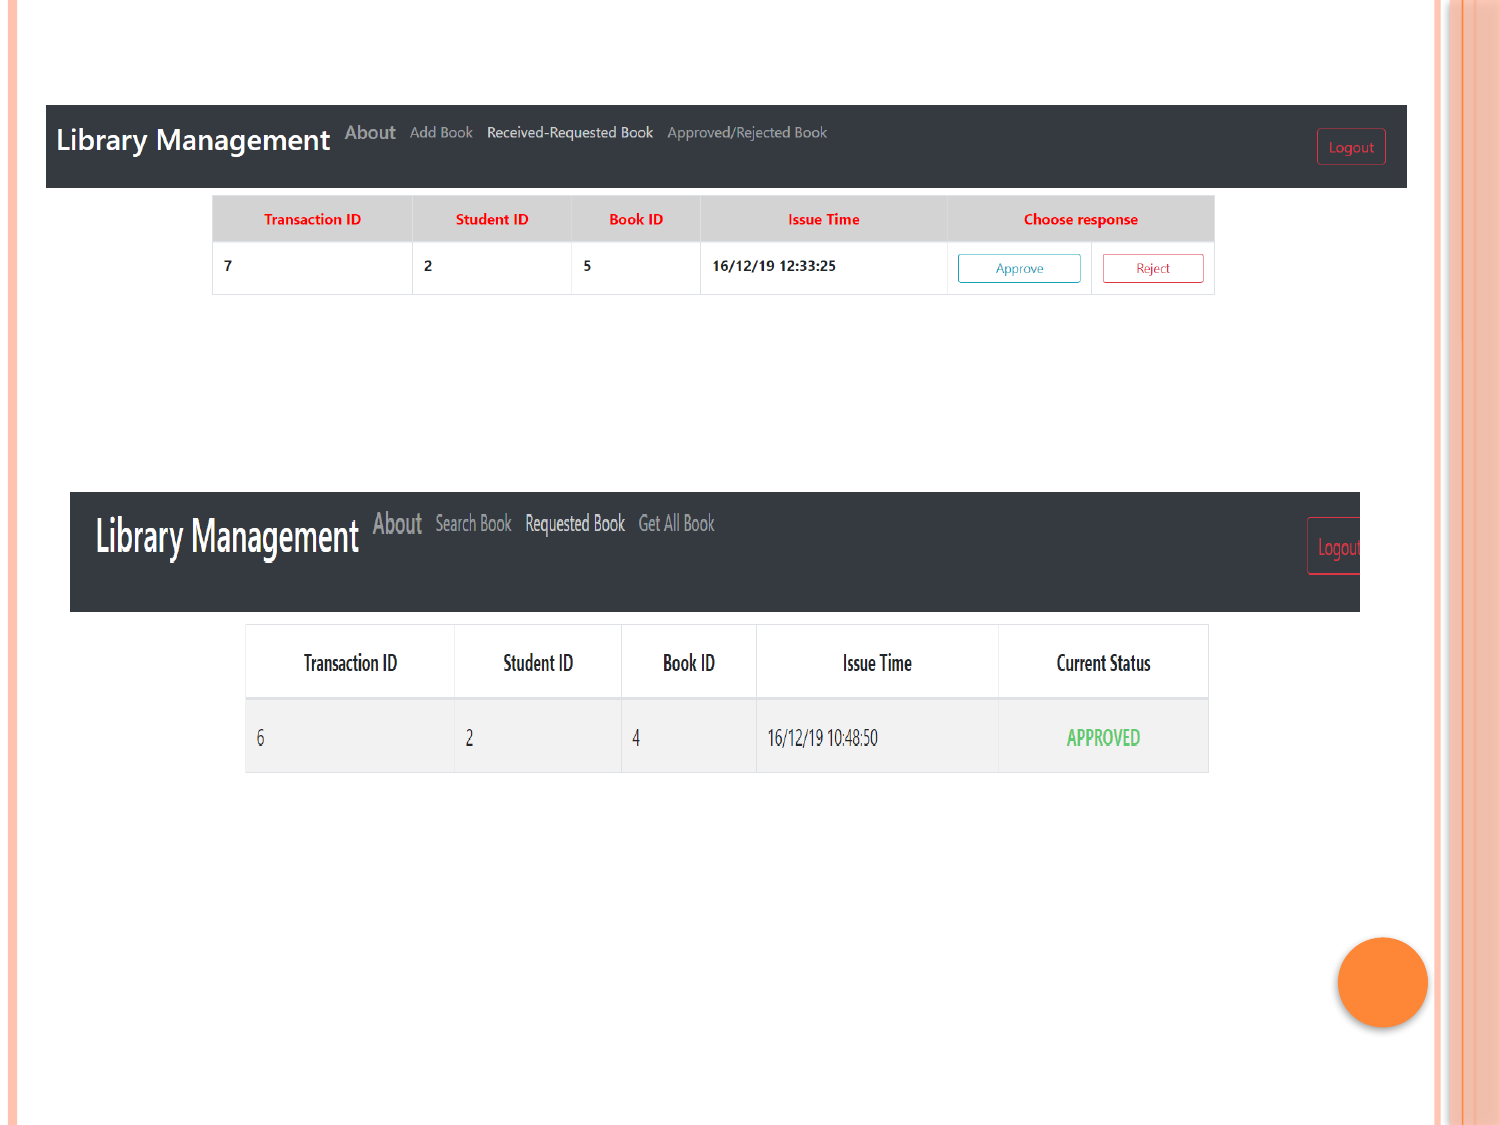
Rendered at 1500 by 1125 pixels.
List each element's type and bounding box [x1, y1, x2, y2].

picture [69, 491, 1360, 841]
picture [46, 104, 1407, 376]
